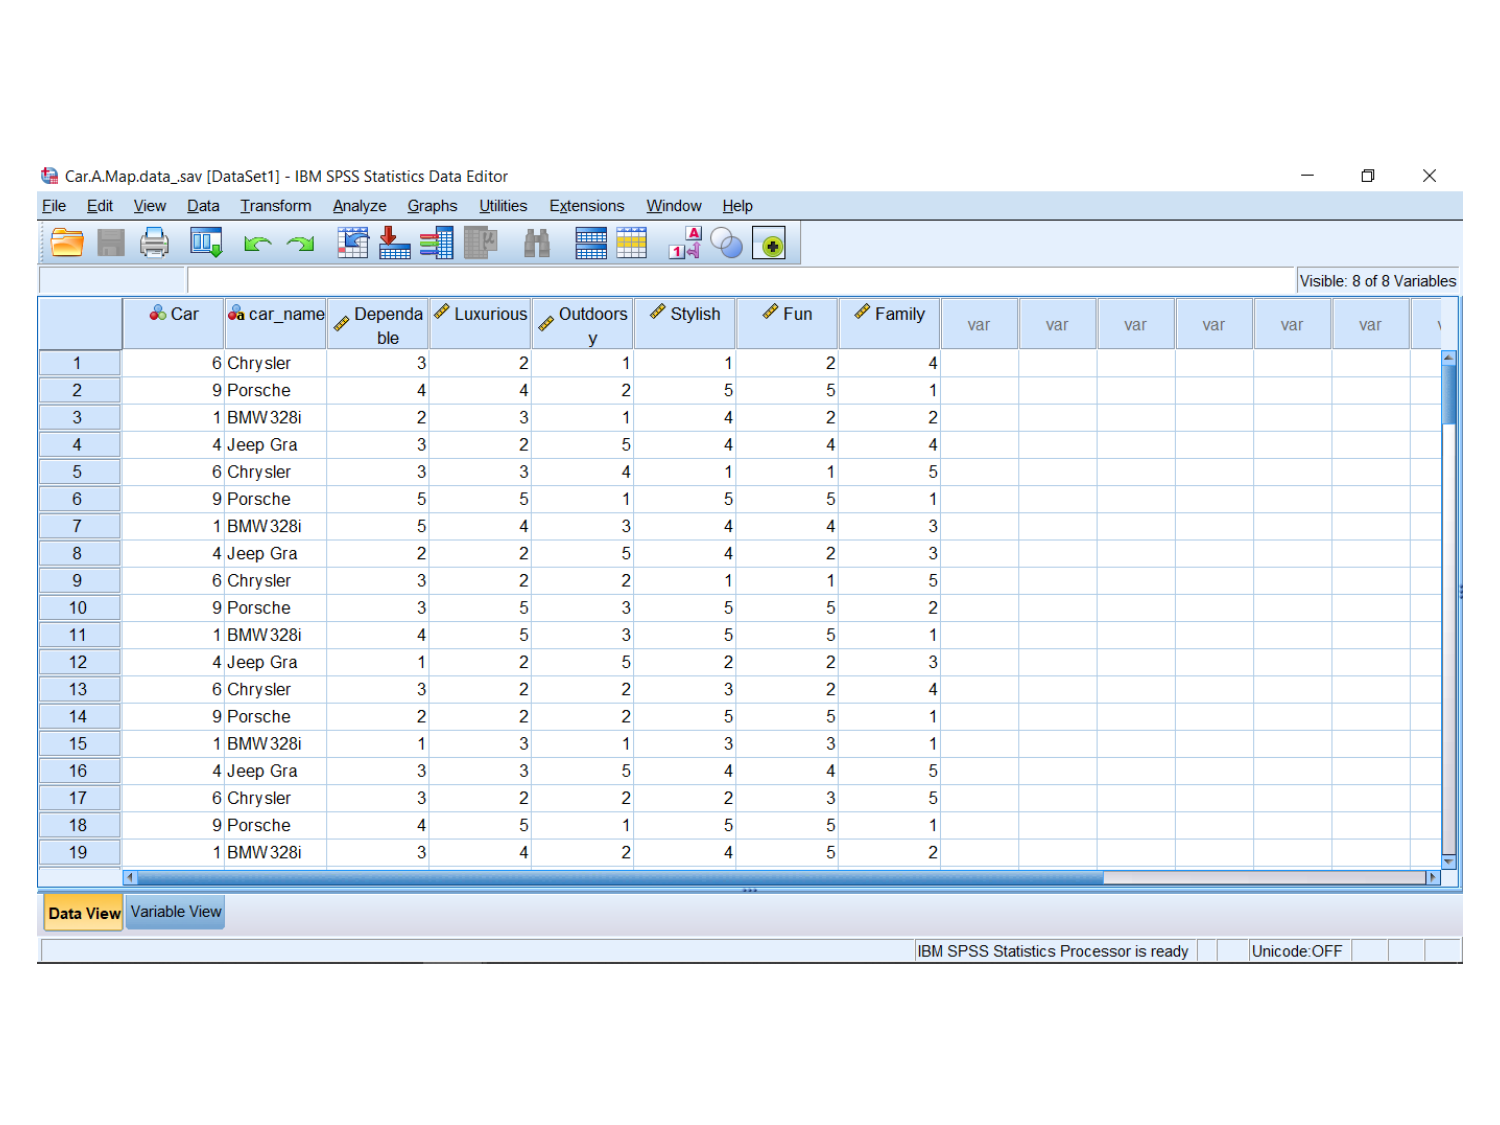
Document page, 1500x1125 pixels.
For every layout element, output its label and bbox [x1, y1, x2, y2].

picture [37, 161, 1463, 964]
